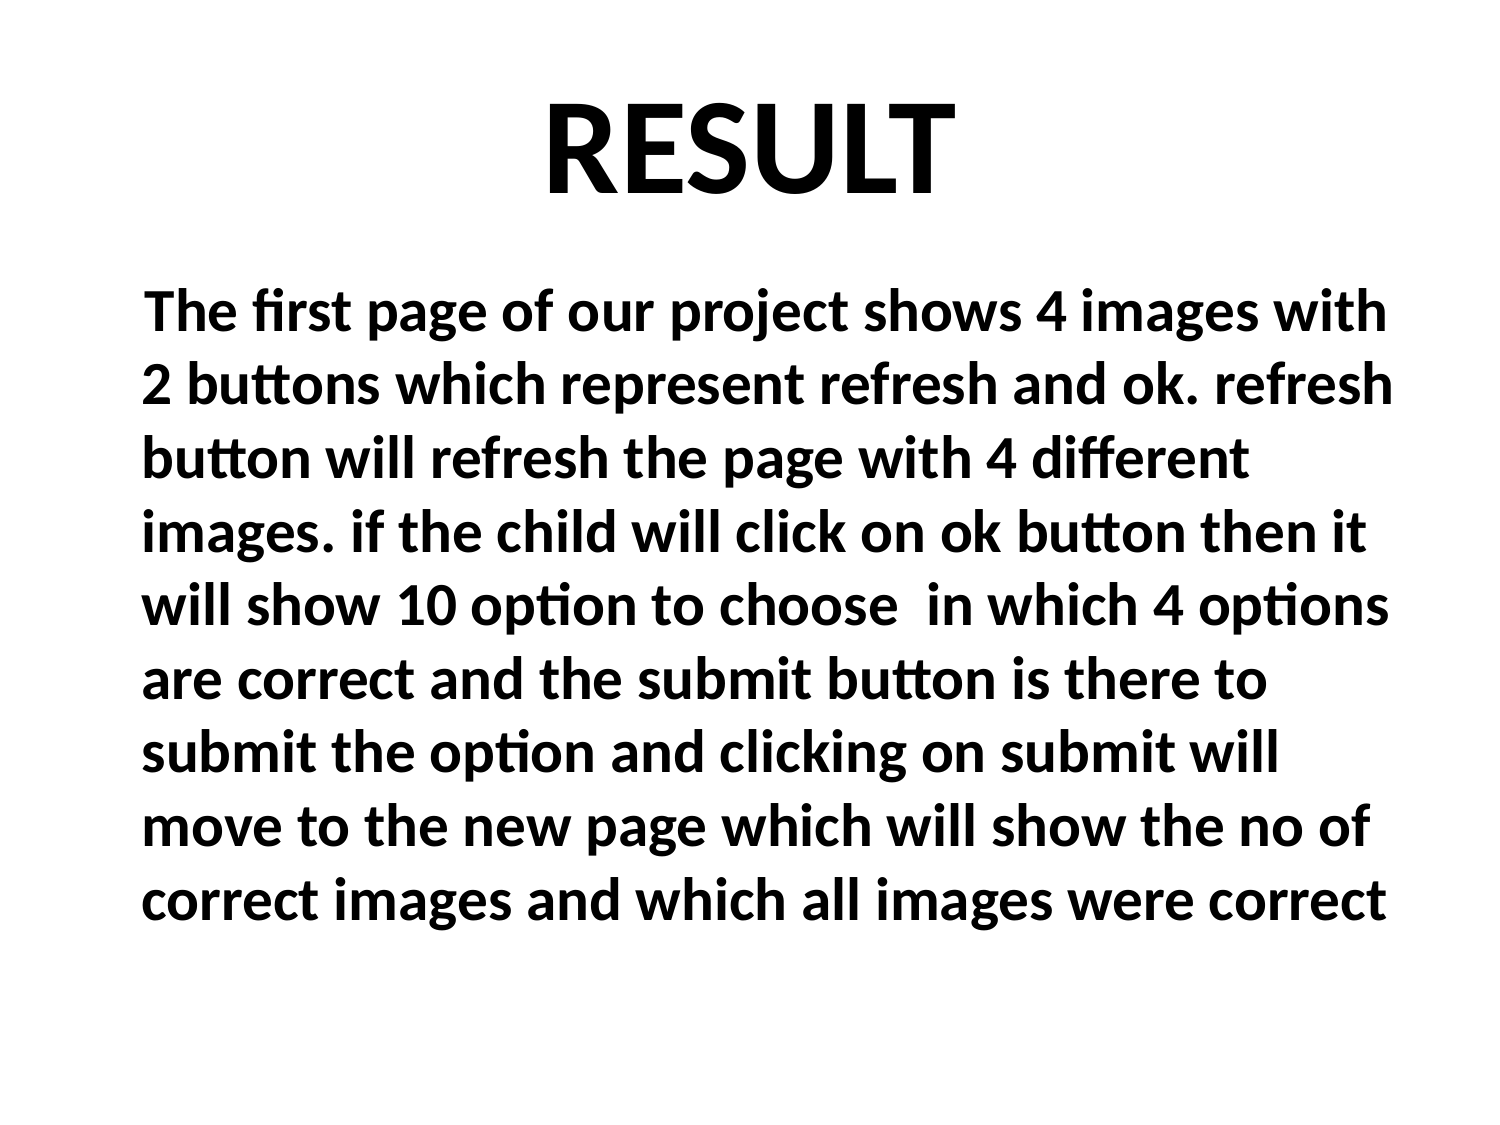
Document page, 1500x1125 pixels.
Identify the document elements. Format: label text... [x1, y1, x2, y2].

title RESULT [75, 45, 1425, 233]
list The first page of our project shows 4 images with 2 buttons which represent refresh and ok. refresh button will refresh the page with 4 different images. if the child will click on ok button then it will show 10 option to choose in which 4 options are correct and the submit button is there to submit the option and clicking on submit will move to the new page which will show the no of correct images and which all images were correct [75, 262, 1425, 1005]
